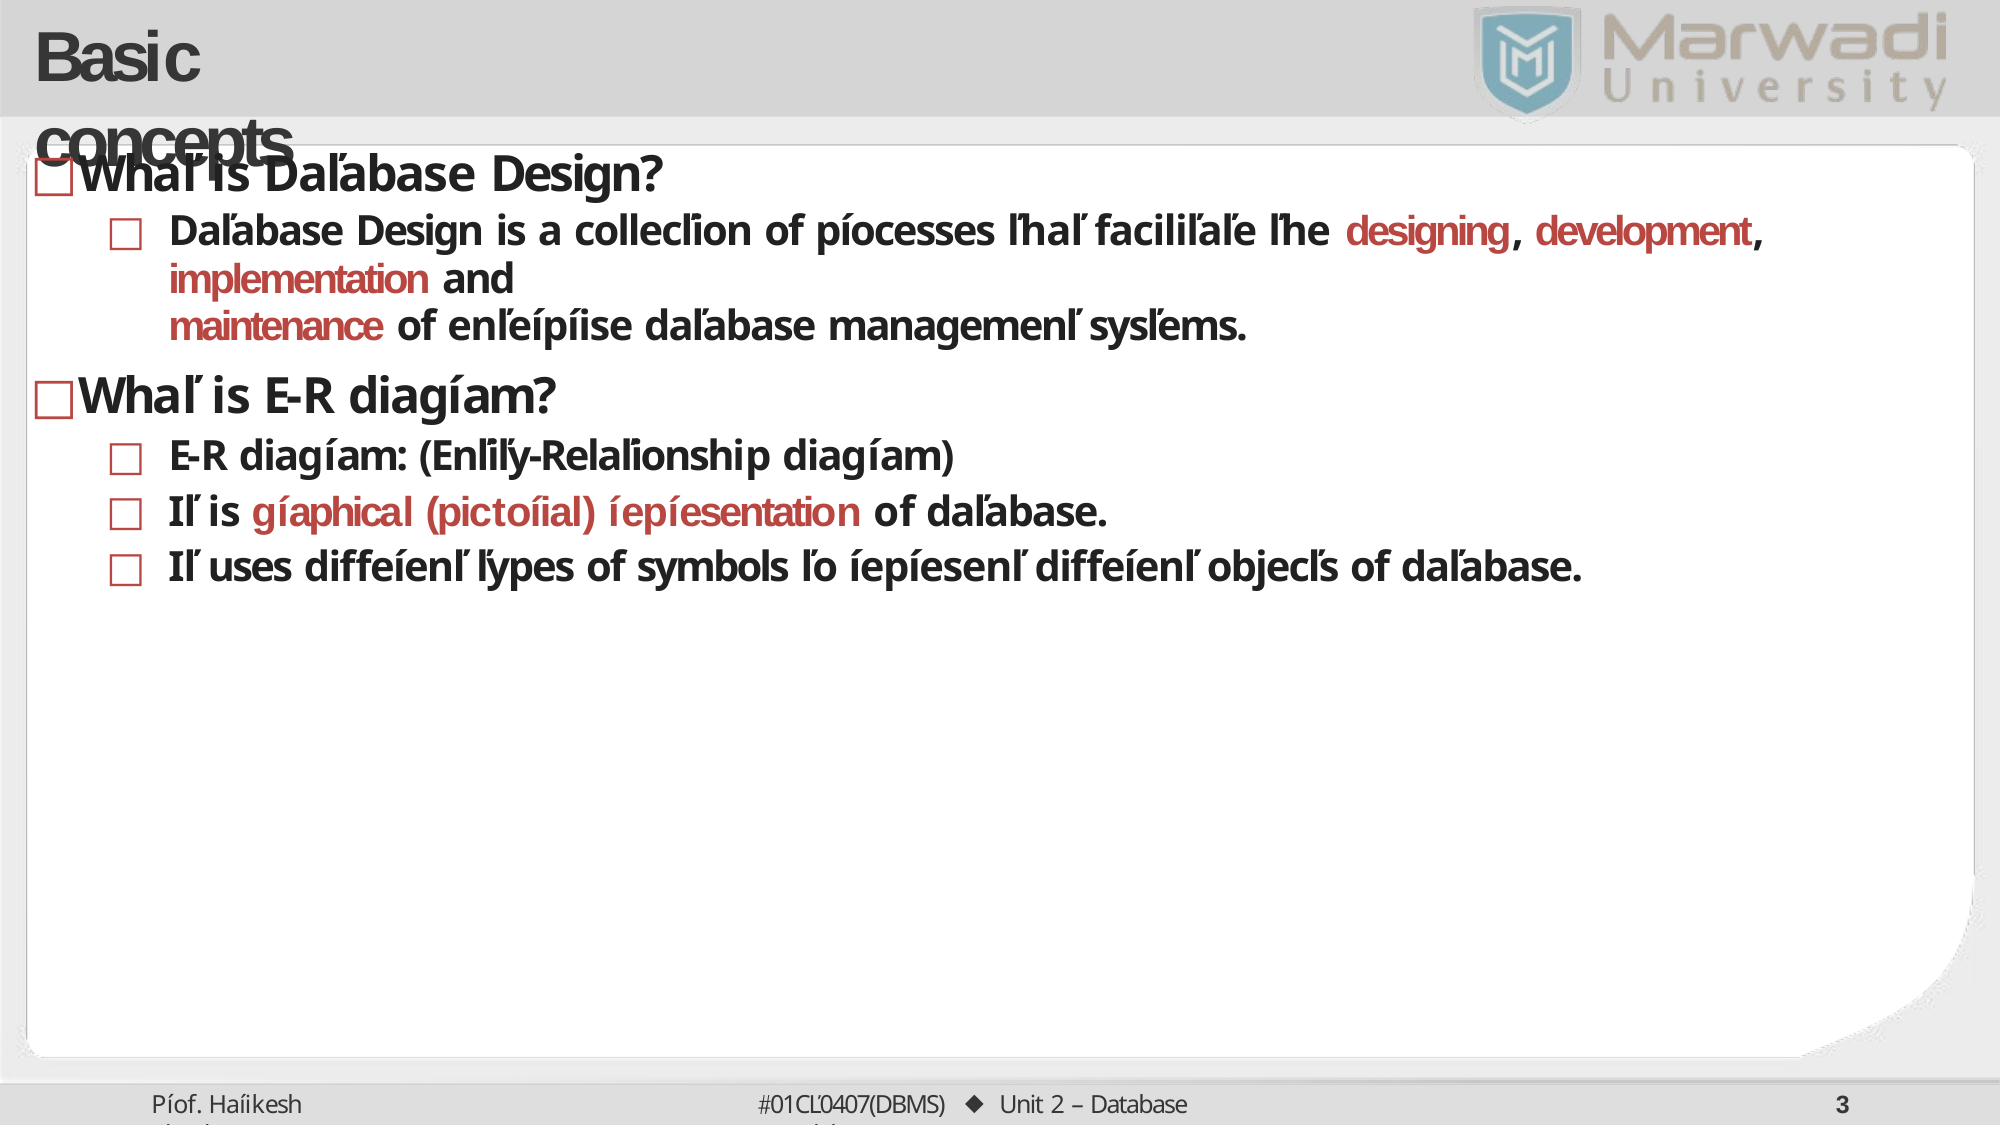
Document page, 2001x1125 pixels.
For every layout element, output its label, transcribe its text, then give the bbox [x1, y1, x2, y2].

picture [0, 117, 2000, 1085]
text_box Whaľ is Daľabase Design? Daľabase Design is a collecľion of píocesses ľhaľ faciliľaľe ľhe designing, development, implementation and maintenance of enľeípíise daľabase managemenľ sysľems. Whaľ is E-R diagíam? E-R diagíam: (Enľiľy-Relaľionship diagíam) Iľ is gíaphical (pictoíial) íepíesentation of daľabase. Iľ uses diffeíenľ ľypes of symbols ľo íepíesenľ diffeíenľ objecľs of daľabase. [28, 132, 1966, 591]
title Basic concepts [32, 8, 467, 132]
text_box 3 [1829, 1087, 1855, 1119]
footer 01CĽ0407(DBMS) ⬥ Unit 2 – Database Models [767, 1084, 1245, 1125]
picture [758, 1095, 767, 1114]
slide_number Píof. Haíikesh Chauhan [149, 1087, 383, 1125]
